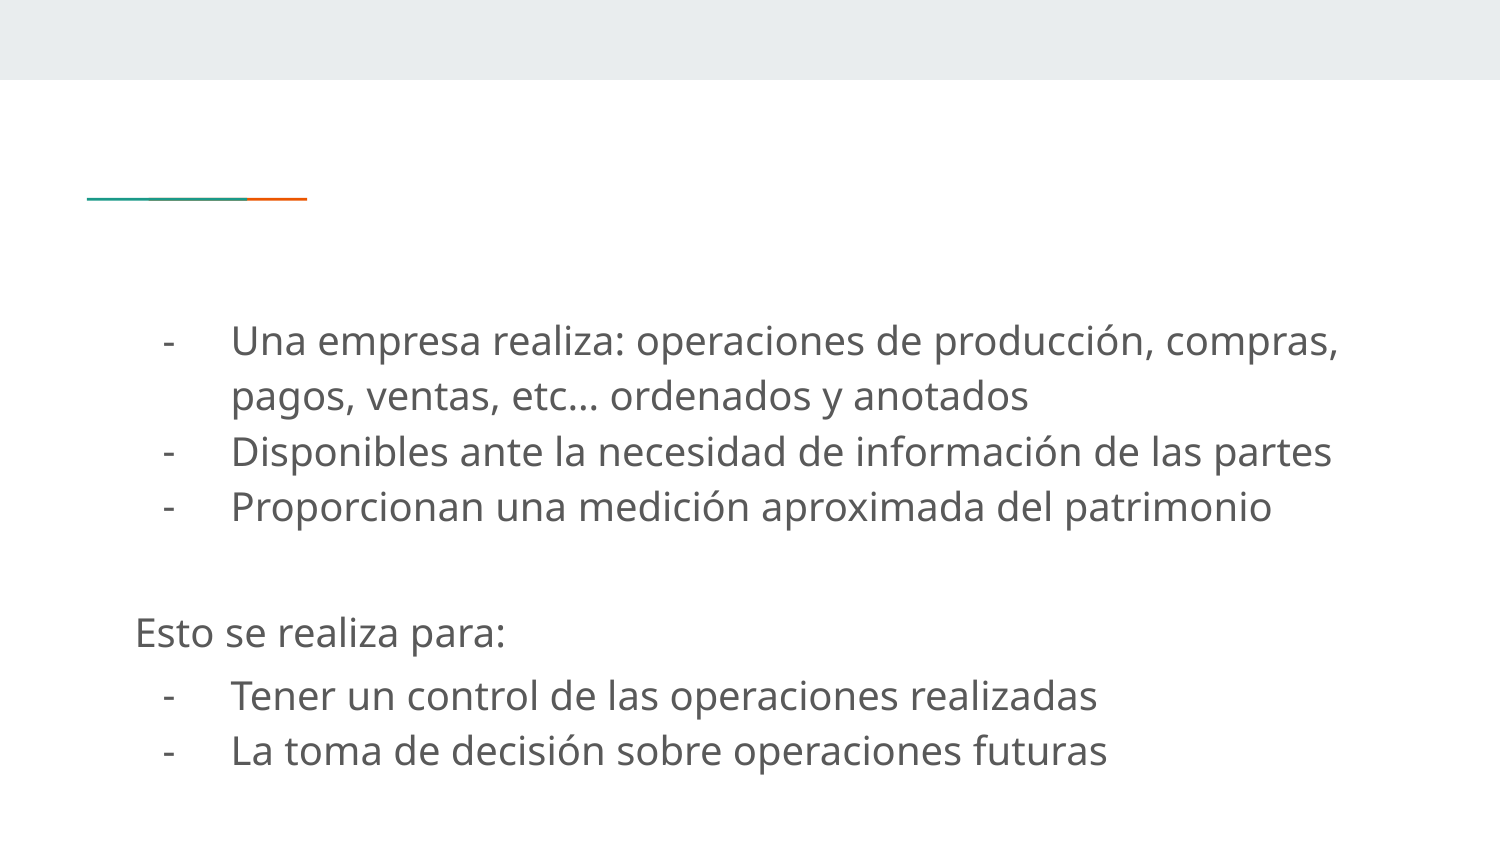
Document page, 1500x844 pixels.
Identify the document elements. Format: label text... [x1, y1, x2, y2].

list Una empresa realiza: operaciones de producción, compras, pagos, ventas, etc… ordenados y anotados Disponibles ante la necesidad de información de las partes Proporcionan una medición aproximada del patrimonio Esto se realiza para: Tener un control de las operaciones realizadas La toma de decisión sobre operaciones futuras [119, 293, 1381, 828]
